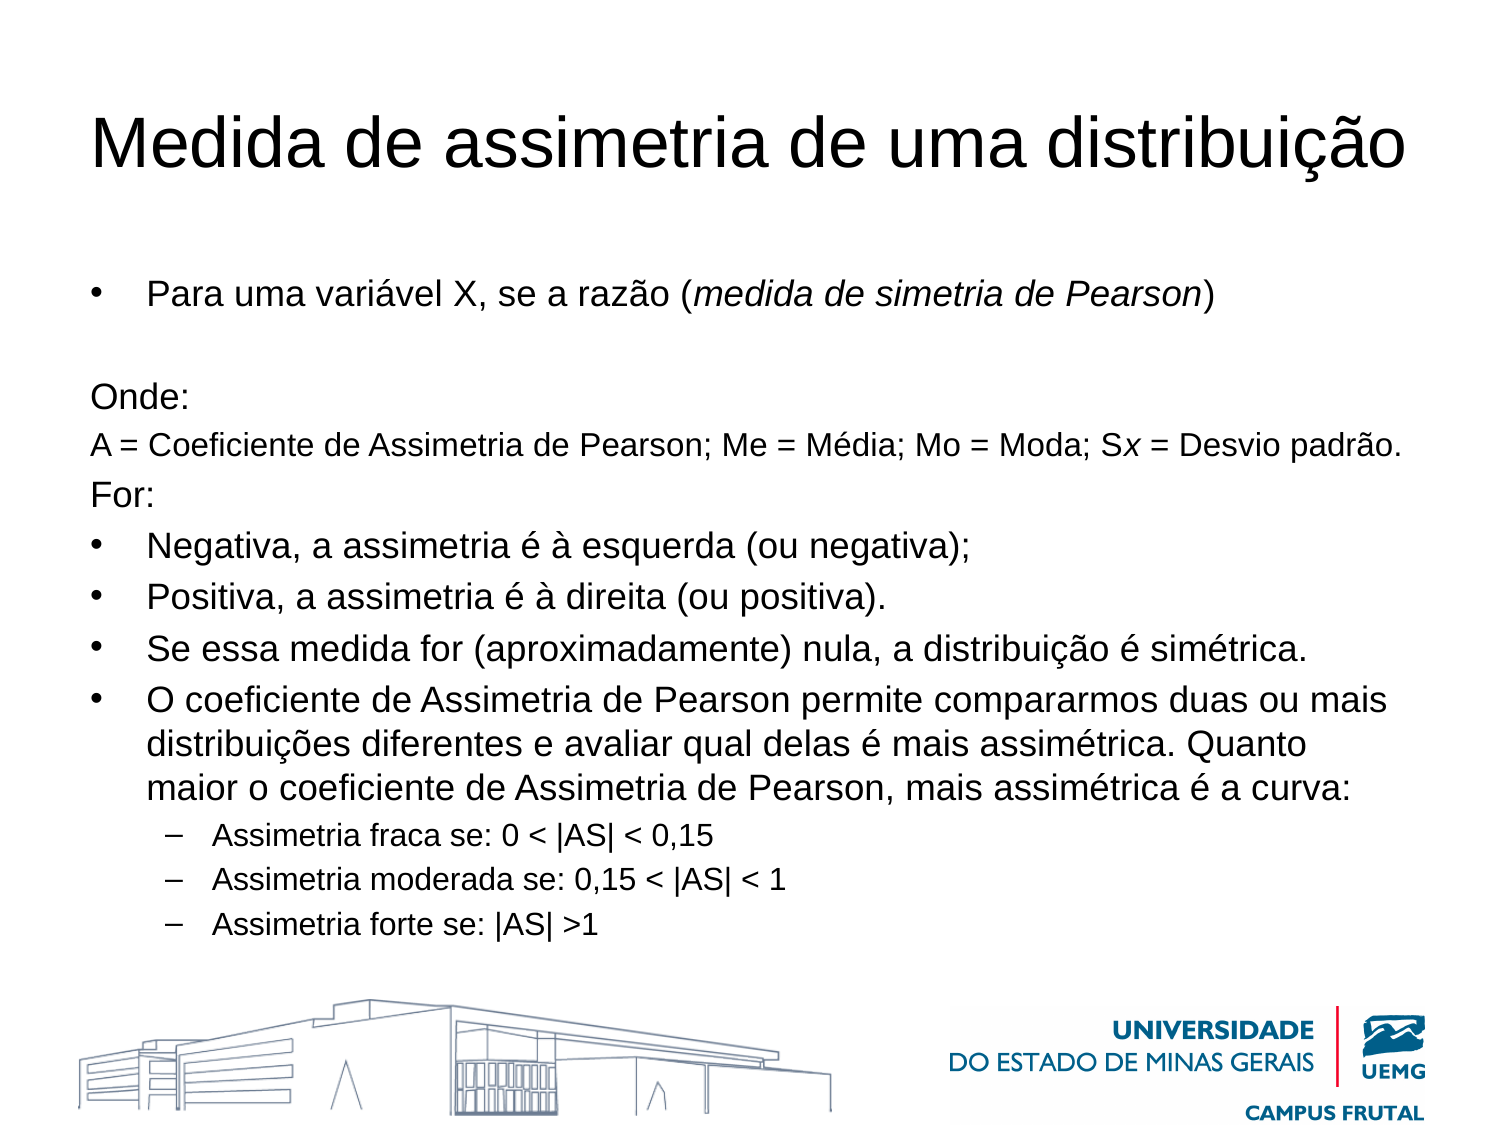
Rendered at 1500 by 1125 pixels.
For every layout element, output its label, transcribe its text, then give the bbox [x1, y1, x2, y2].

picture [950, 1006, 1425, 1125]
picture [1371, 1020, 1416, 1030]
title Medida de assimetria de uma distribuição [75, 45, 1425, 233]
picture [1391, 1028, 1410, 1038]
picture [1415, 1067, 1425, 1075]
picture [953, 1056, 963, 1068]
picture [78, 999, 832, 1116]
